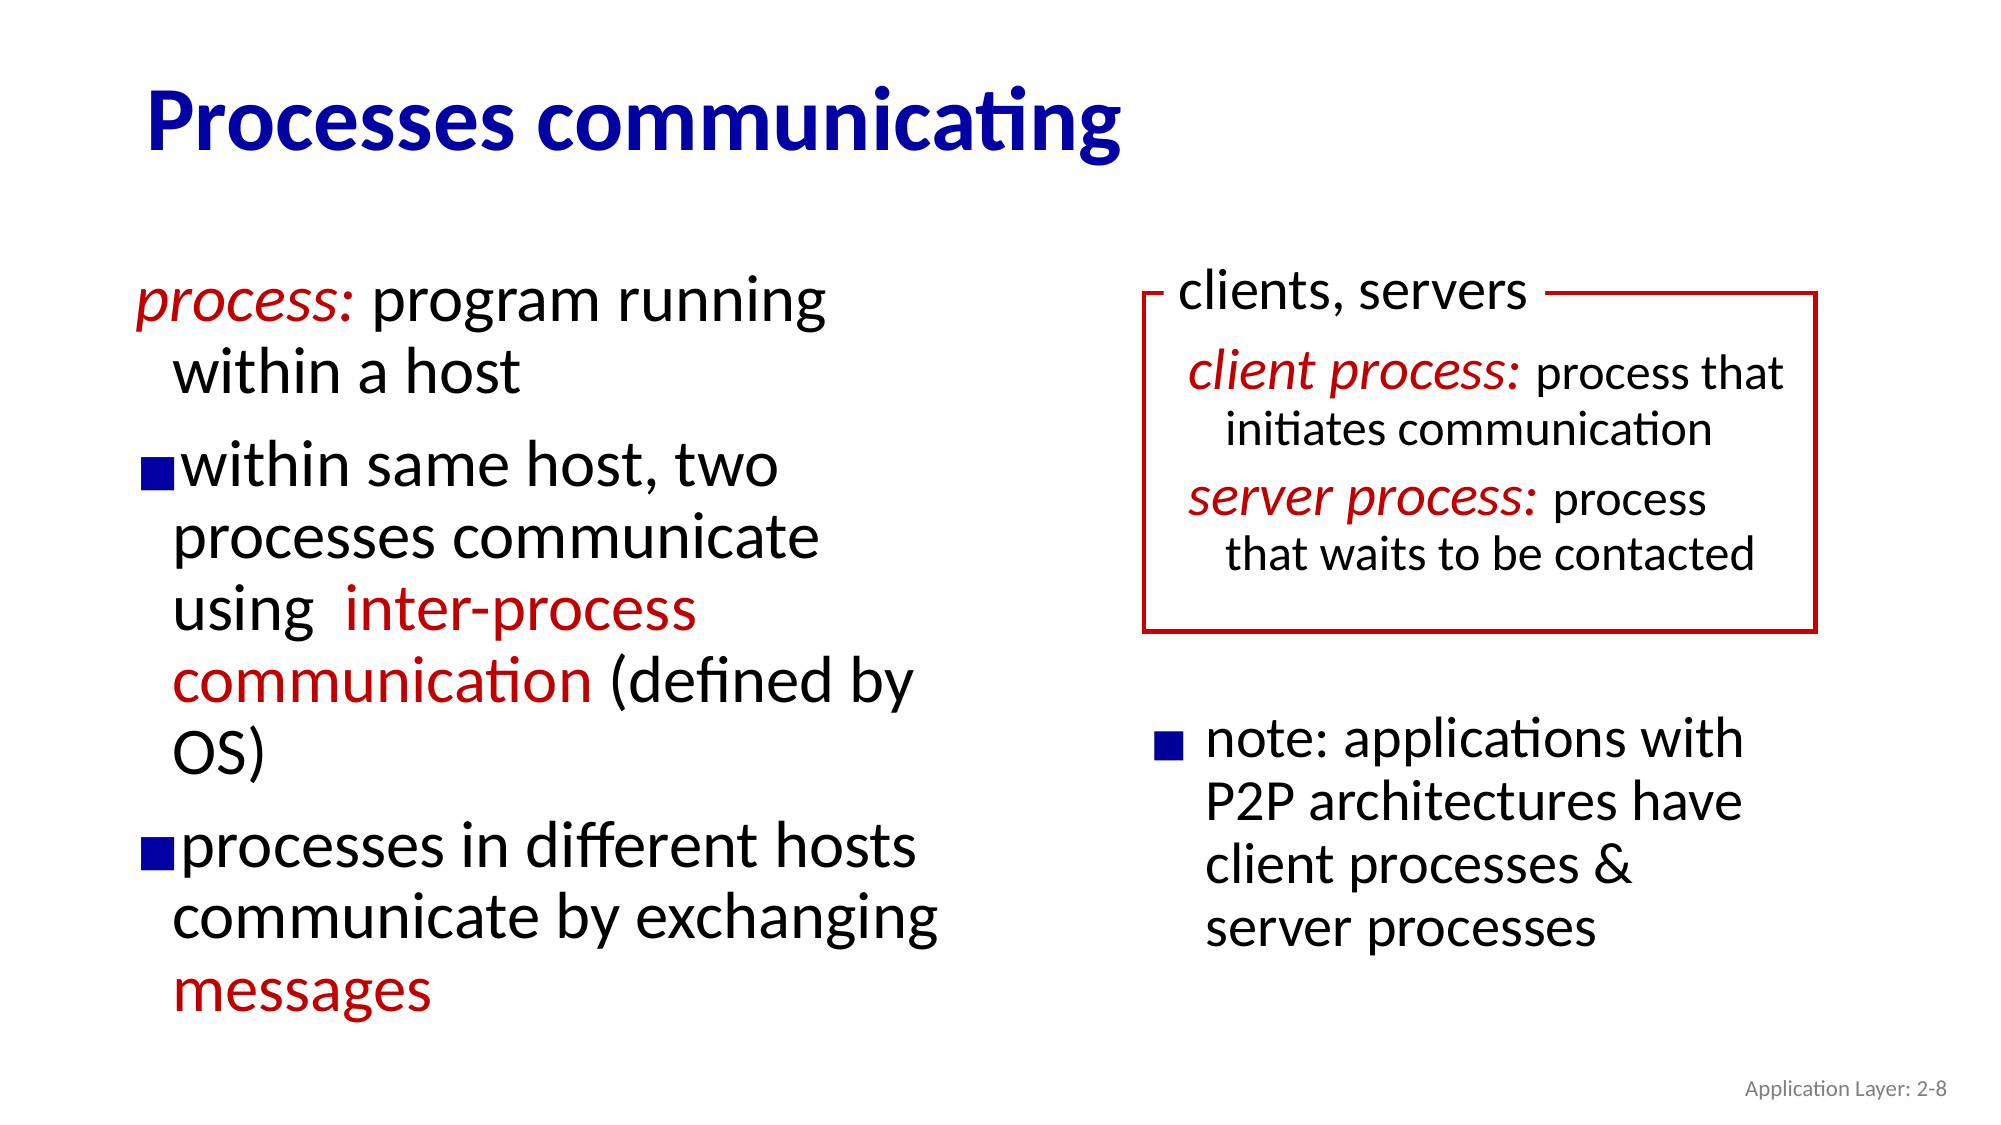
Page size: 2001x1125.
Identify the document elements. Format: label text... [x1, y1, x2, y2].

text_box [1143, 243, 1816, 666]
text_box process: program running within a host within same host, two processes communicate using inter-process communication (defined by OS) processes in different hosts communicate by exchanging messages [99, 256, 971, 971]
text_box note: applications with P2P architectures have client processes & server processes [1134, 699, 1789, 1002]
slide_number Application Layer: 2-8 [1512, 1056, 1963, 1117]
title Processes communicating [131, 47, 1856, 195]
